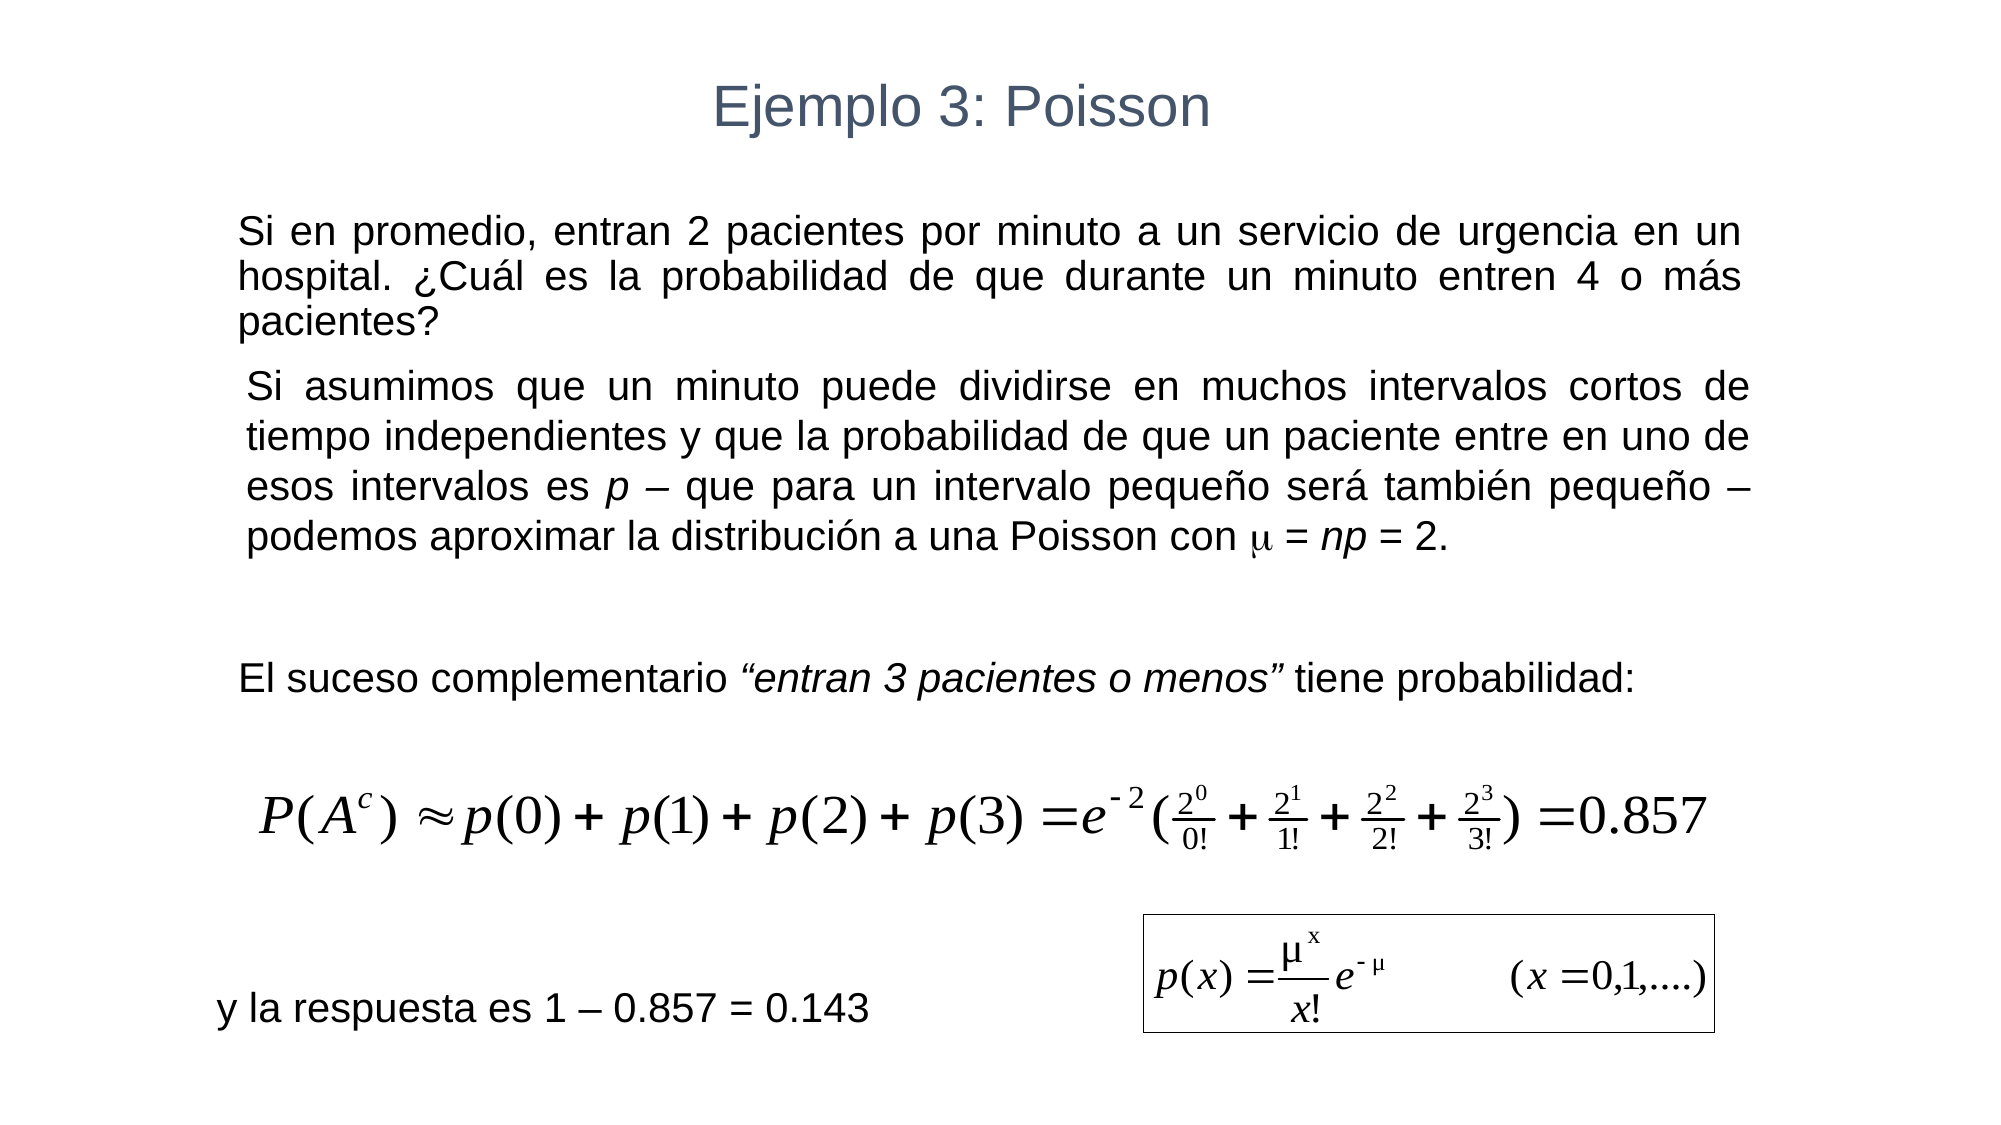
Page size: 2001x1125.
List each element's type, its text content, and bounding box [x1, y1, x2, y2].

text_box Ejemplo 3: Poisson [356, 60, 1568, 191]
text_box Si en promedio, entran 2 pacientes por minuto a un servicio de urgencia en un hospital. ¿Cuál es la probabilidad de que durante un minuto entren 4 o más pacientes? [222, 202, 1758, 351]
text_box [201, 351, 1788, 1040]
